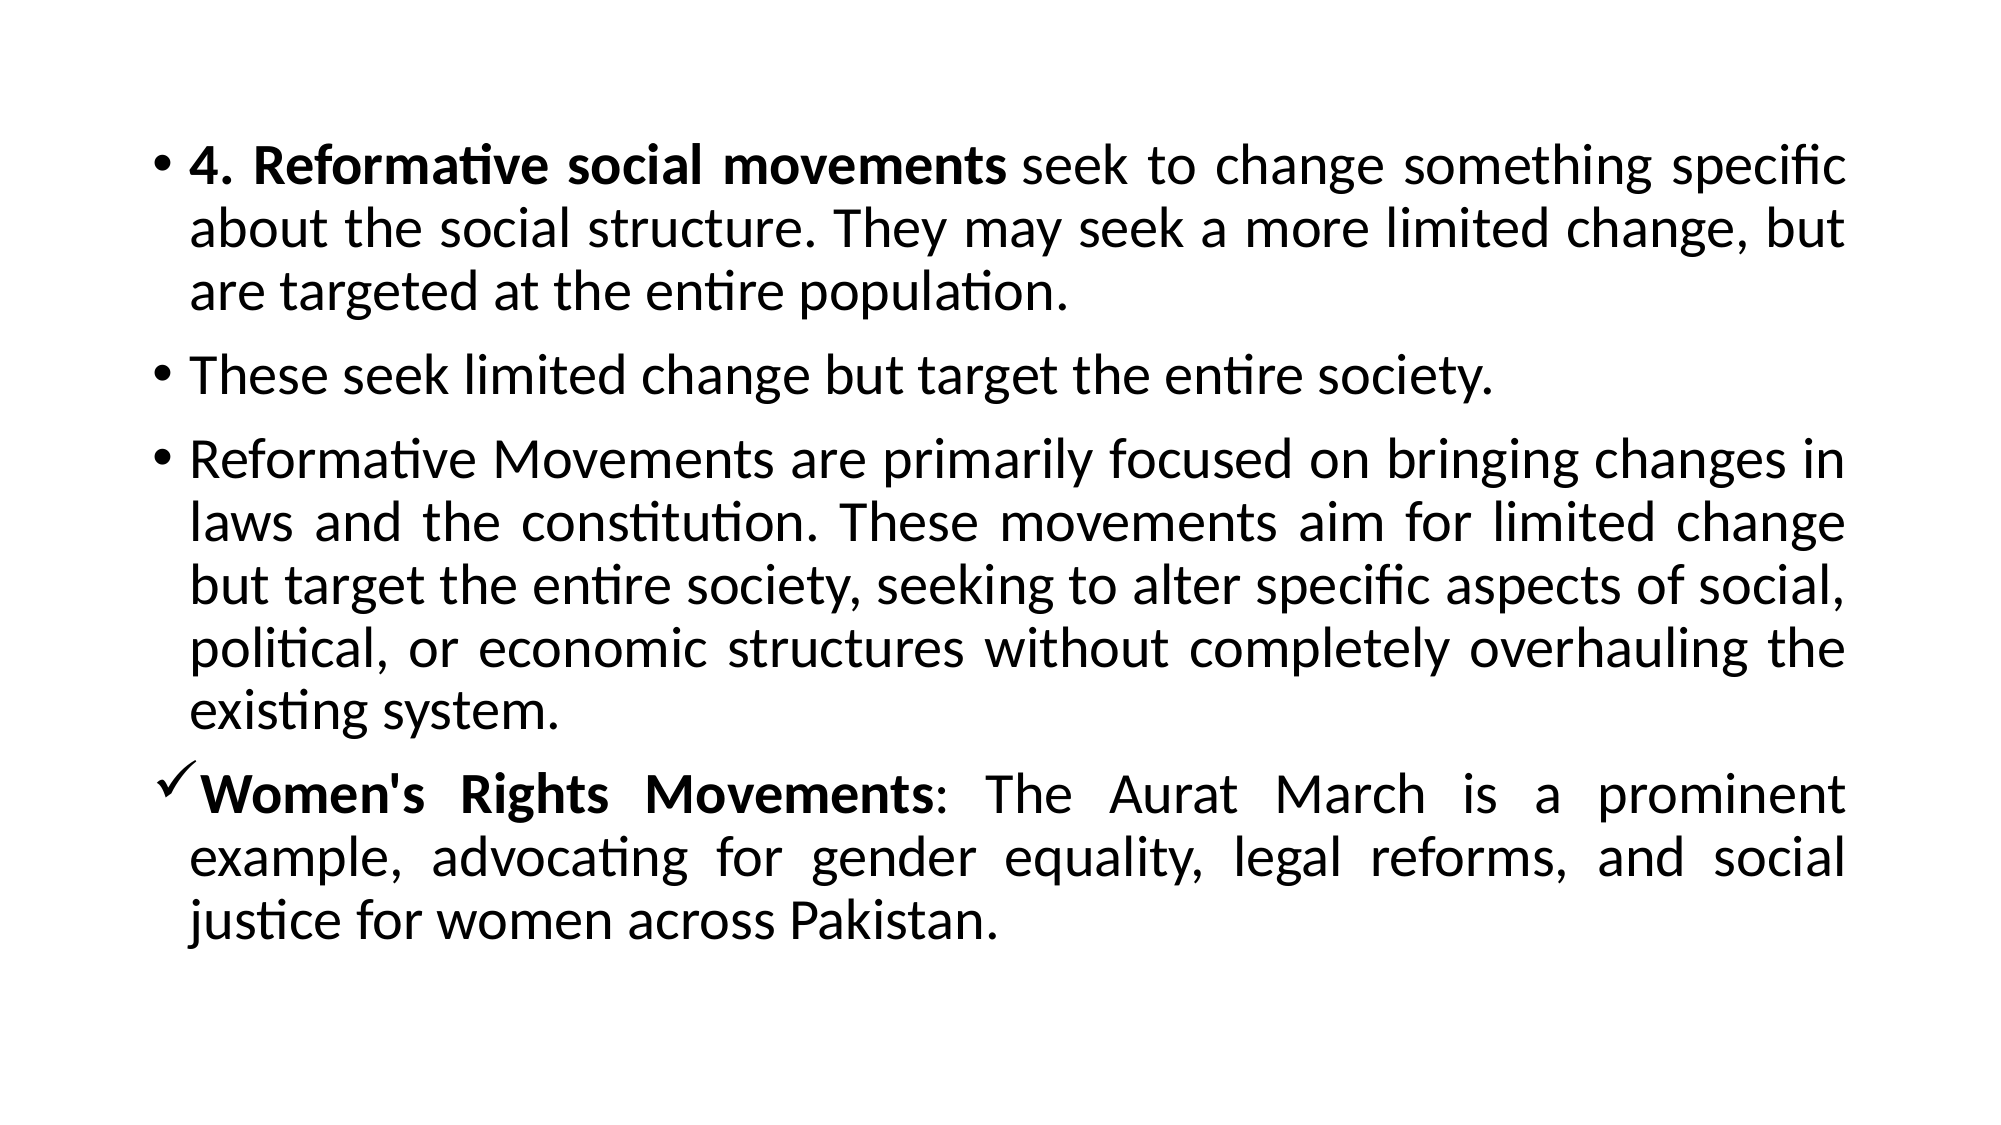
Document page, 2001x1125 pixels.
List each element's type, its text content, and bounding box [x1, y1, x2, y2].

list 4. Reformative social movements seek to change something specific about the social structure. They may seek a more limited change, but are targeted at the entire population. These seek limited change but target the entire society. Reformative Movements are primarily focused on bringing changes in laws and the constitution. These movements aim for limited change but target the entire society, seeking to alter specific aspects of social, political, or economic structures without completely overhauling the existing system. Women's Rights Movements: The Aurat March is a prominent example, advocating for gender equality, legal reforms, and social justice for women across Pakistan. [137, 126, 1863, 1014]
